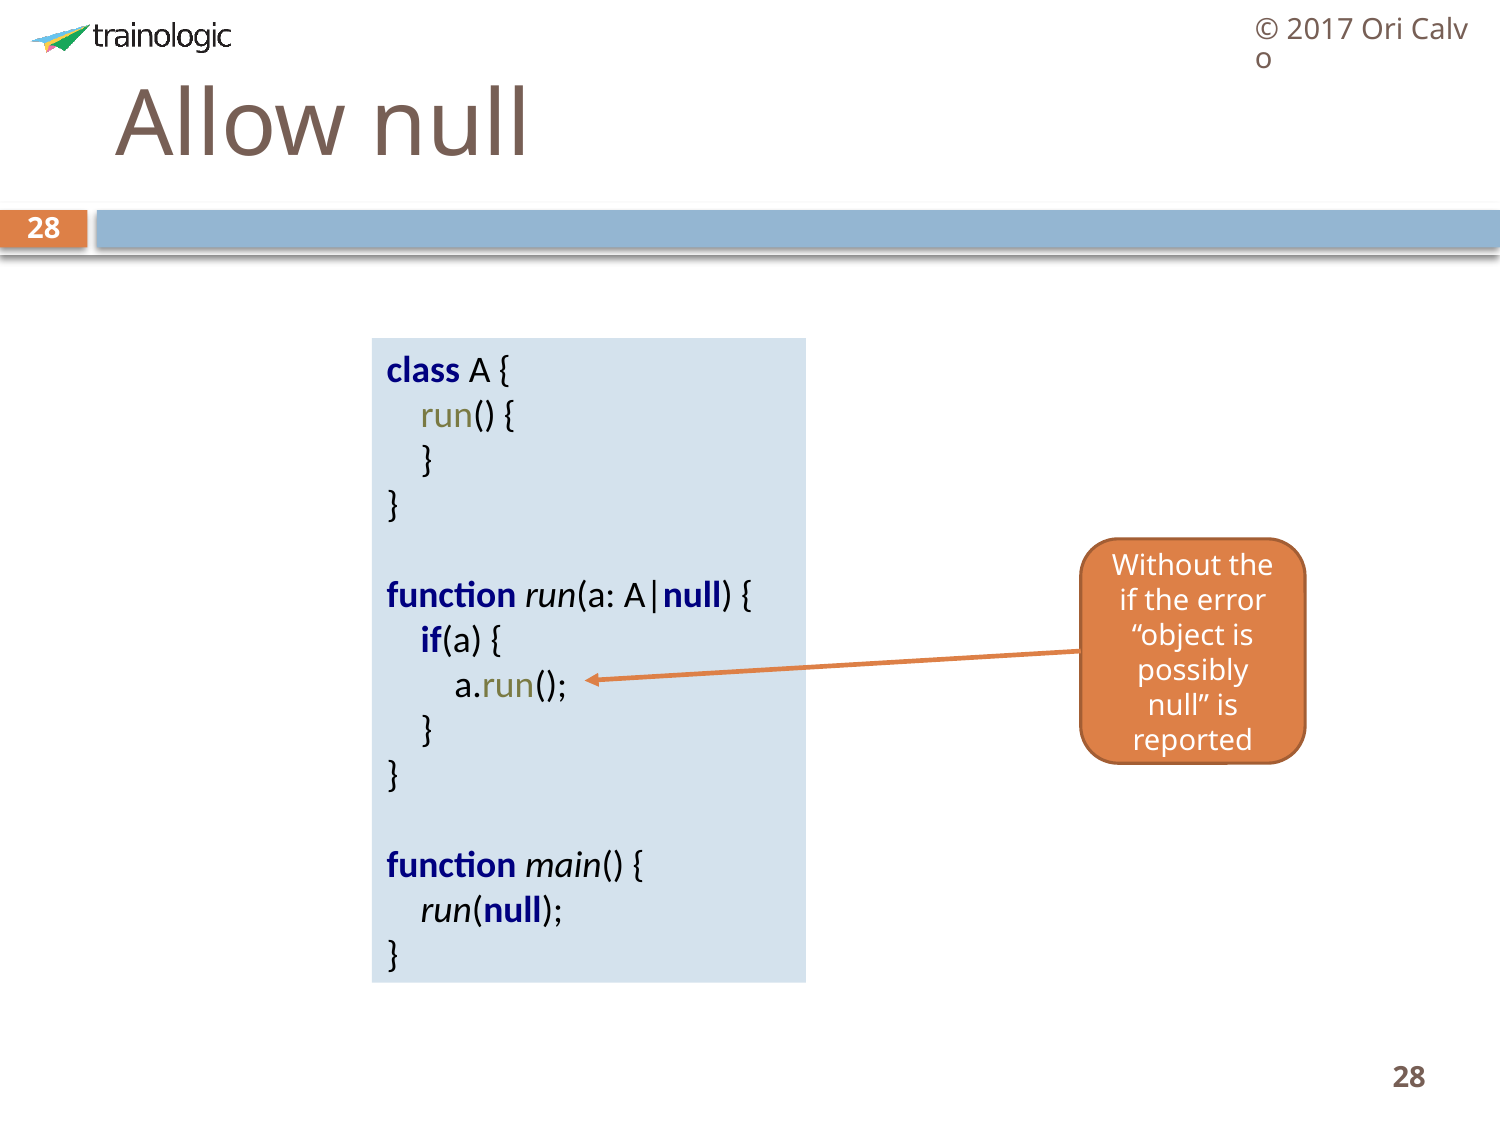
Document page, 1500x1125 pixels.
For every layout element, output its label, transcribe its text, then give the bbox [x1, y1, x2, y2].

slide_number 28 [0, 208, 88, 249]
title Allow null [100, 37, 1438, 200]
picture [29, 22, 231, 53]
text_box Without the if the error “object is possibly null” is reported [1079, 537, 1307, 765]
text_box class A { run() { } } function run(a: A|null) { if(a) { a.run(); } } function main() { run(null); } [371, 338, 806, 983]
footer © 2017 Ori Calvo [1240, 0, 1500, 60]
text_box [584, 650, 1082, 681]
